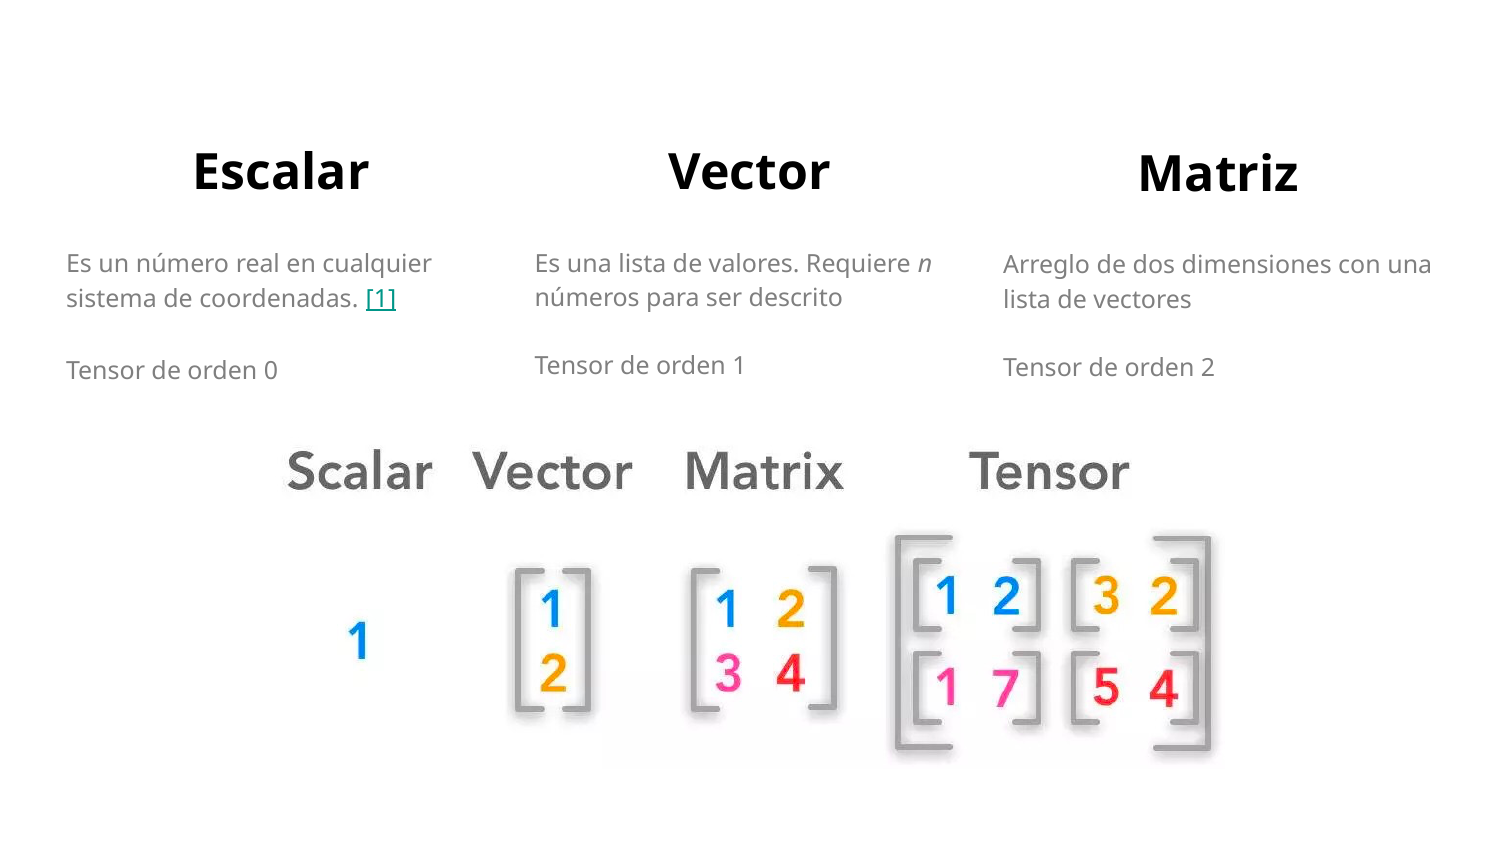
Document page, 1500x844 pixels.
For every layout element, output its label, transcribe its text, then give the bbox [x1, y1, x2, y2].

list Es un número real en cualquier sistema de coordenadas. [1] Tensor de orden 0 [51, 227, 512, 750]
list Arreglo de dos dimensiones con una lista de vectores Tensor de orden 2 [988, 229, 1449, 752]
title Matriz [988, 92, 1449, 217]
picture [243, 421, 1225, 770]
title Vector [519, 91, 981, 216]
title Escalar [51, 91, 512, 216]
list Es una lista de valores. Requiere n números para ser descrito Tensor de orden 1 [519, 227, 981, 420]
